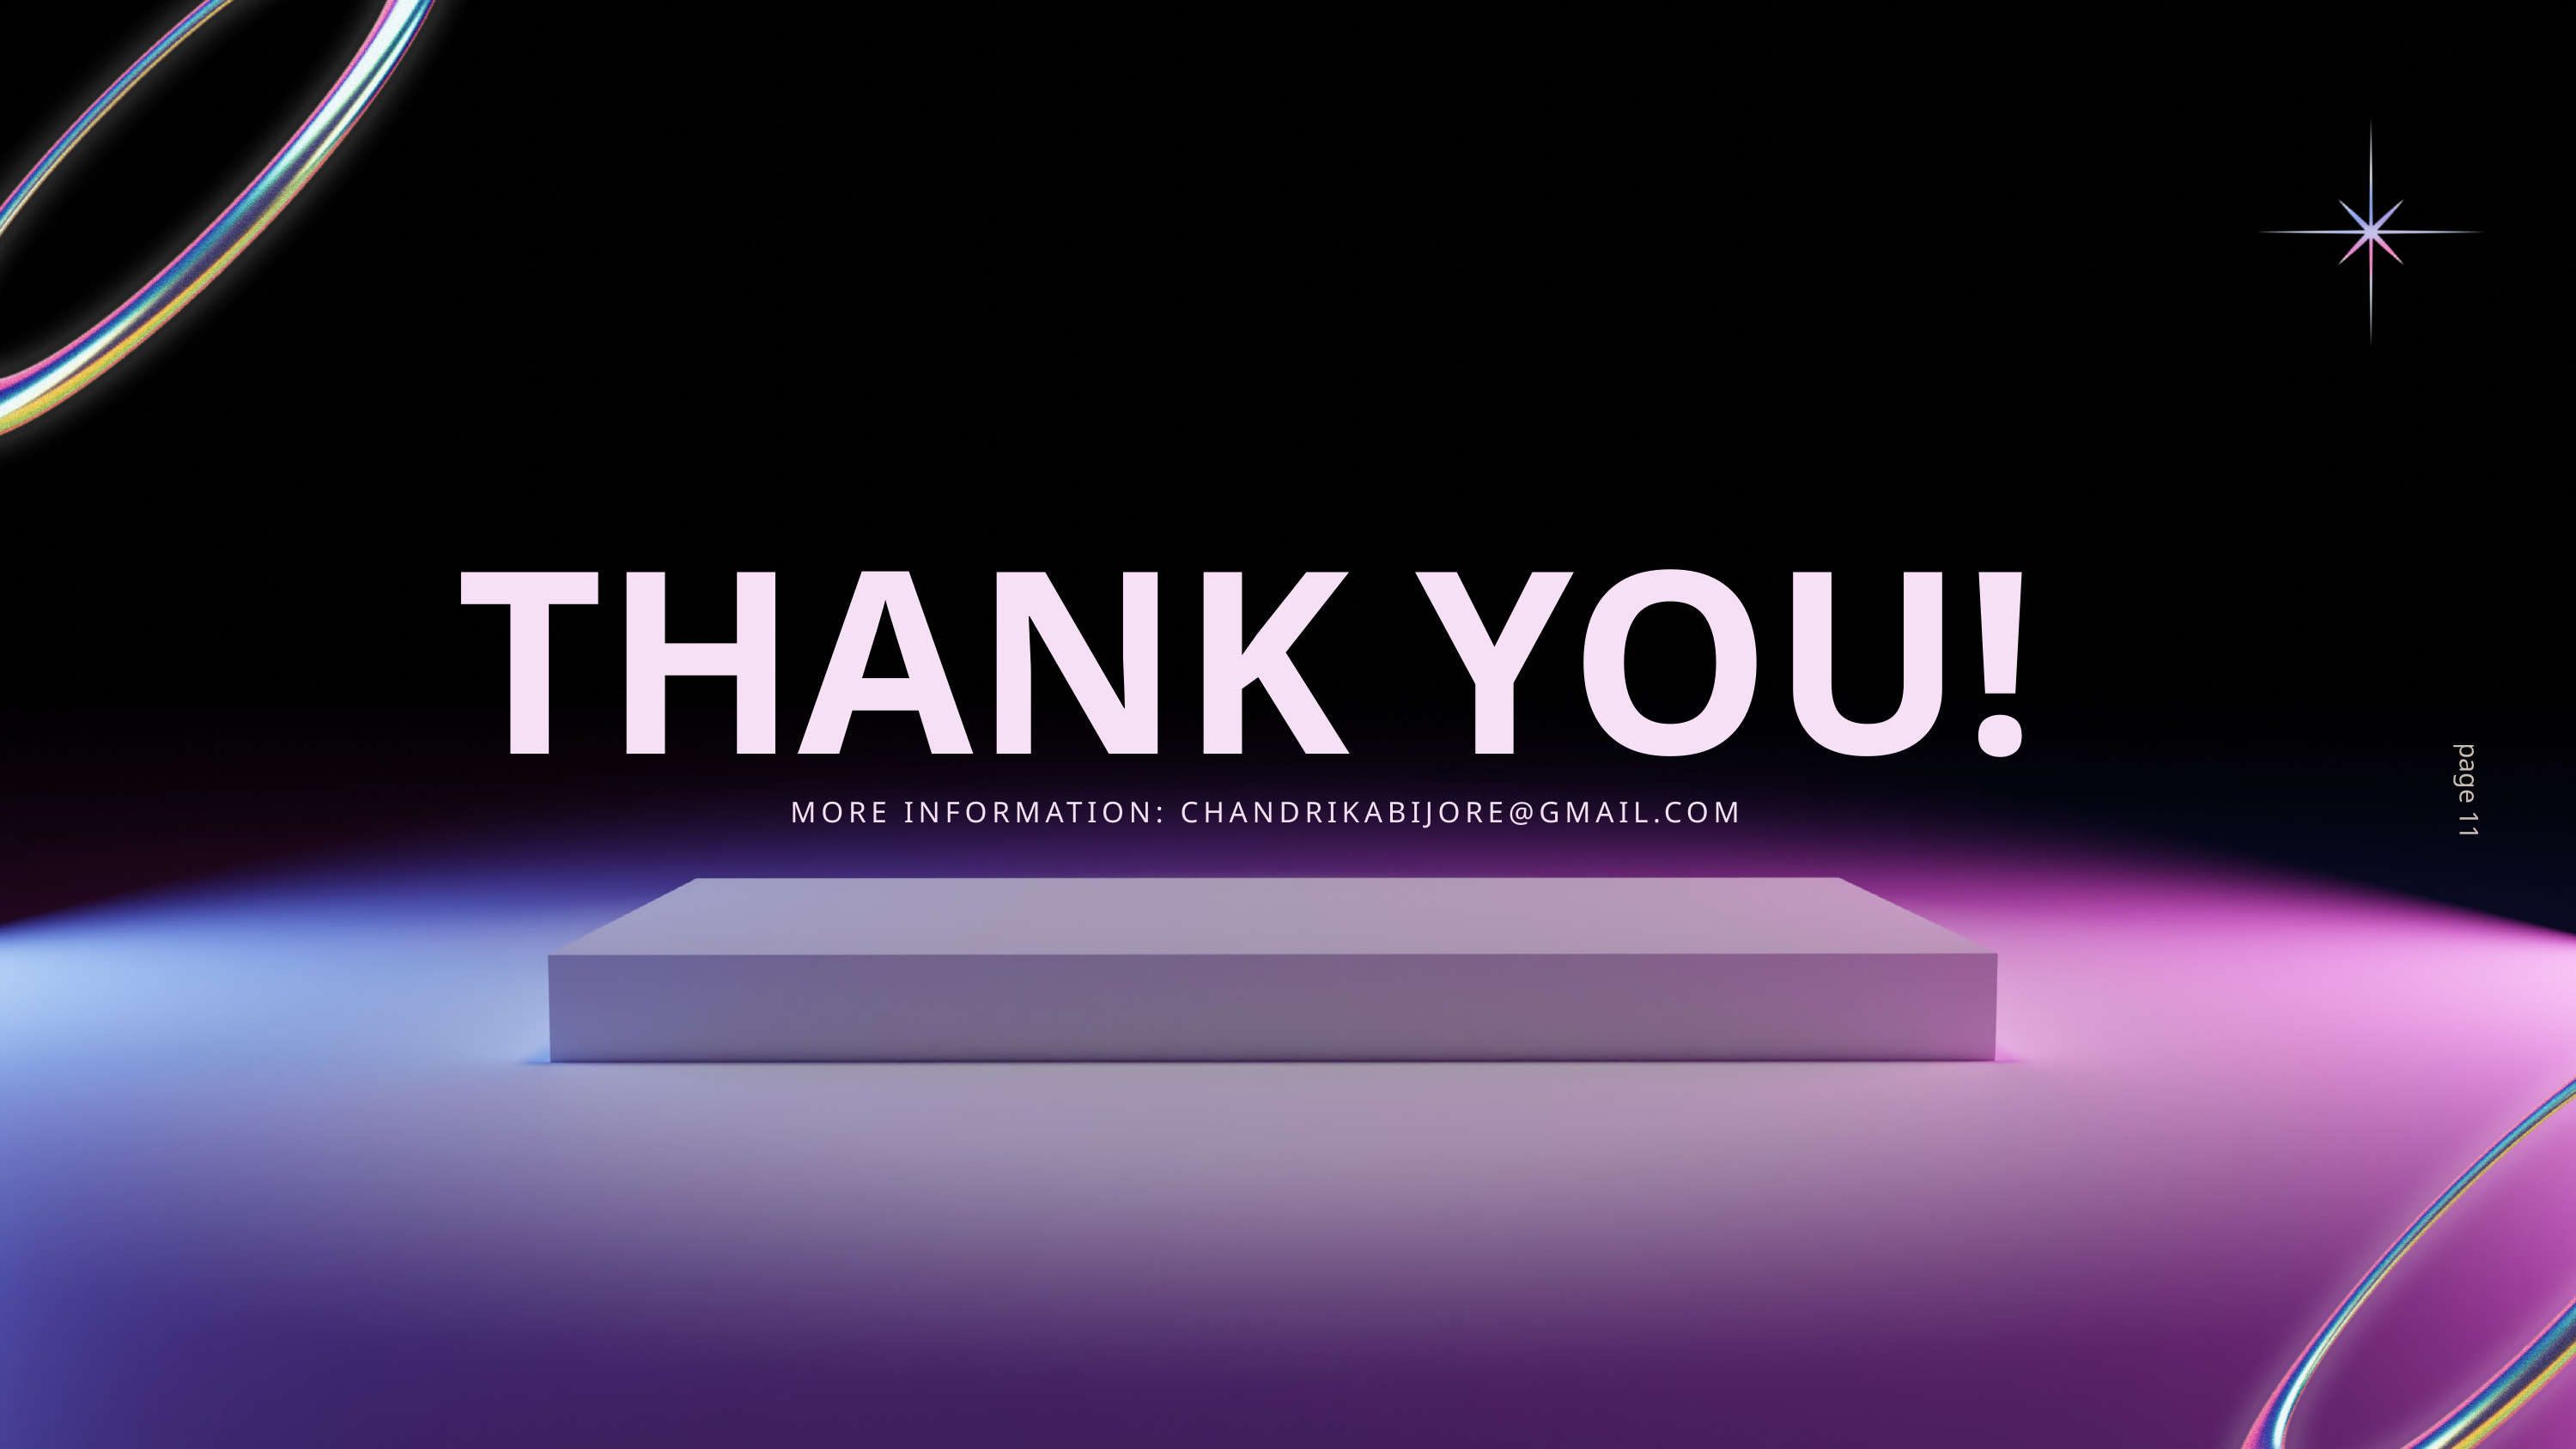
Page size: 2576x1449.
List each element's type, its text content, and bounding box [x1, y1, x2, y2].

text_box MORE INFORMATION: CHANDRIKABIJORE@GMAIL.COM [730, 788, 1801, 829]
text_box [2210, 976, 2576, 1449]
text_box THANK YOU! [324, 449, 2170, 805]
text_box page 11 [2454, 701, 2491, 882]
text_box [0, 0, 472, 472]
text_box [2256, 117, 2486, 347]
text_box [0, 0, 2576, 1449]
